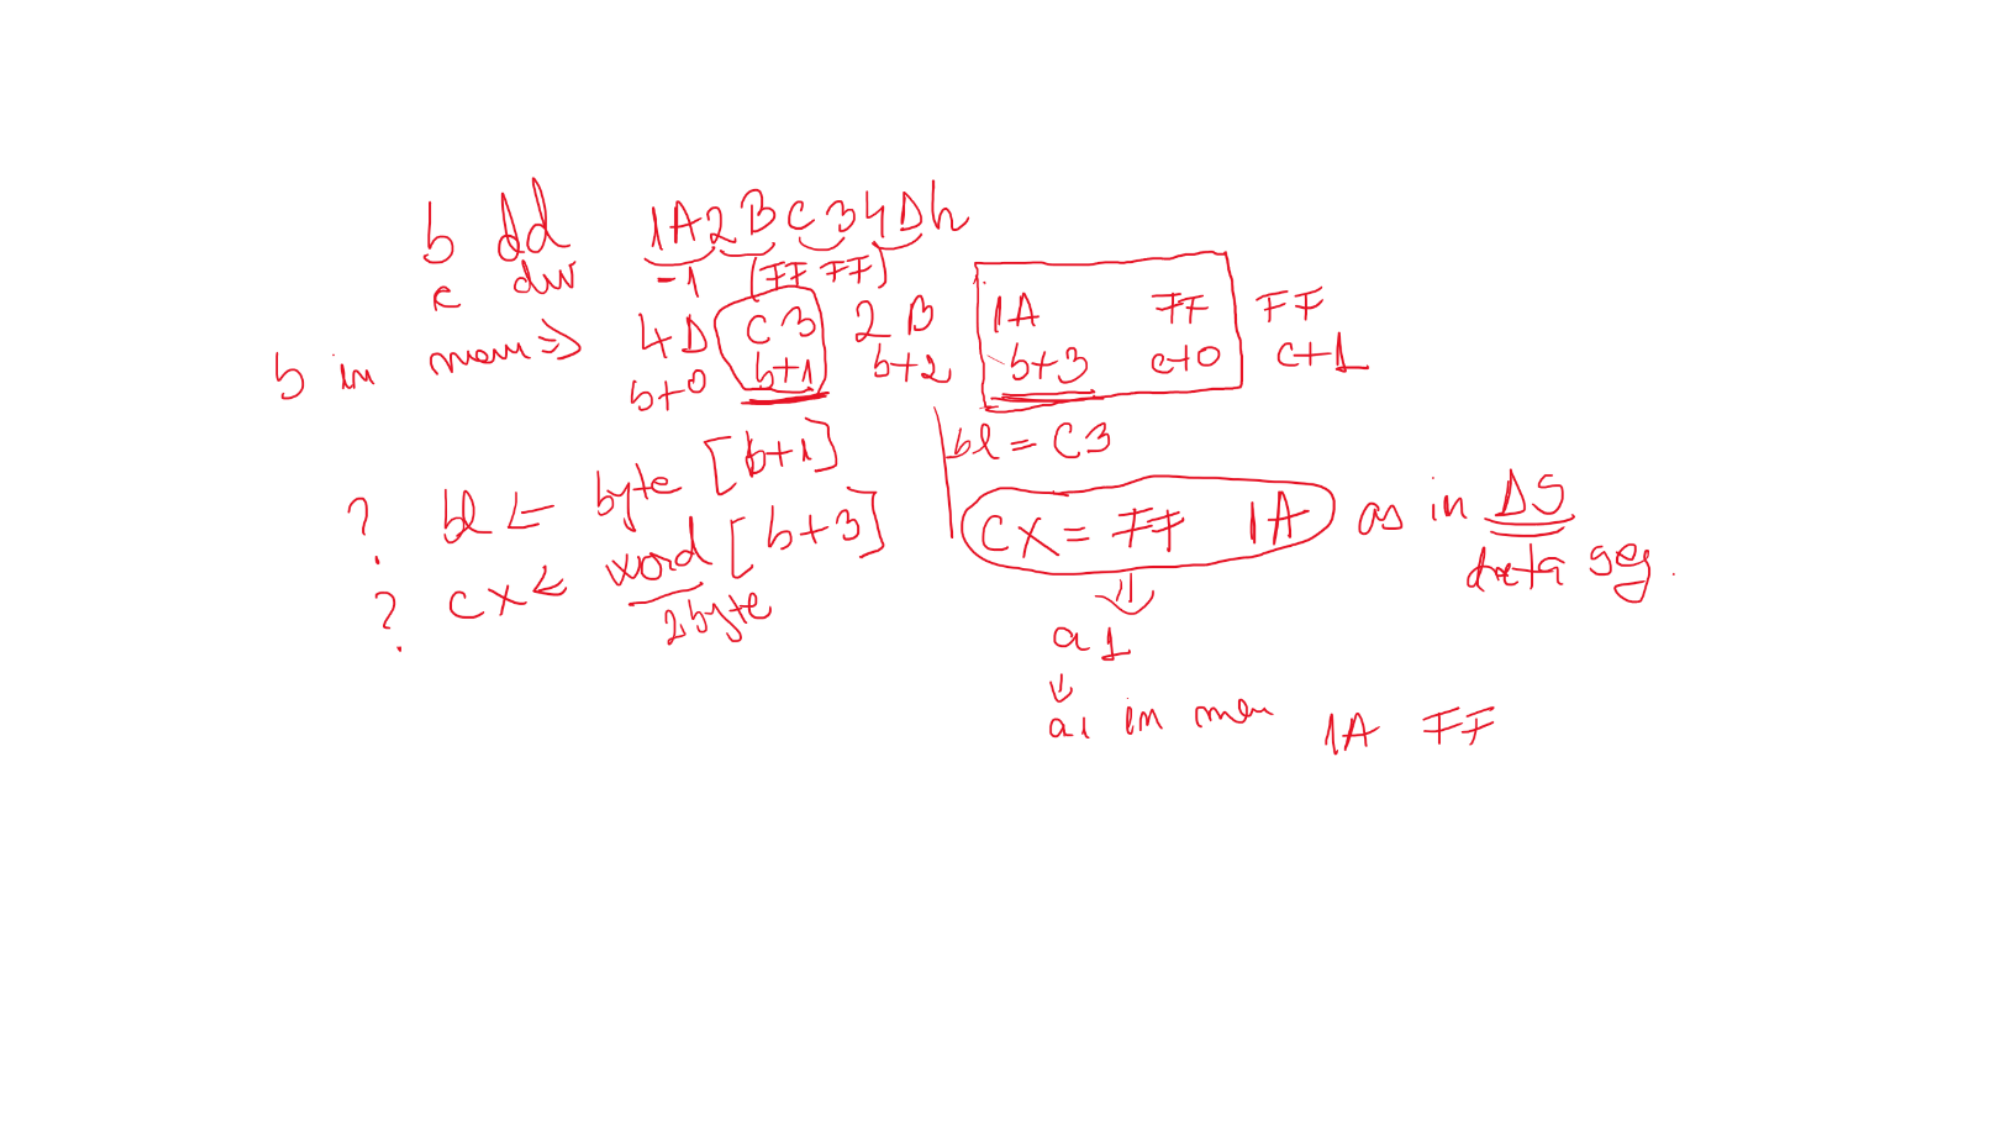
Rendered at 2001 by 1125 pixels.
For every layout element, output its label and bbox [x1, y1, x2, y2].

list [51, 41, 1990, 1125]
